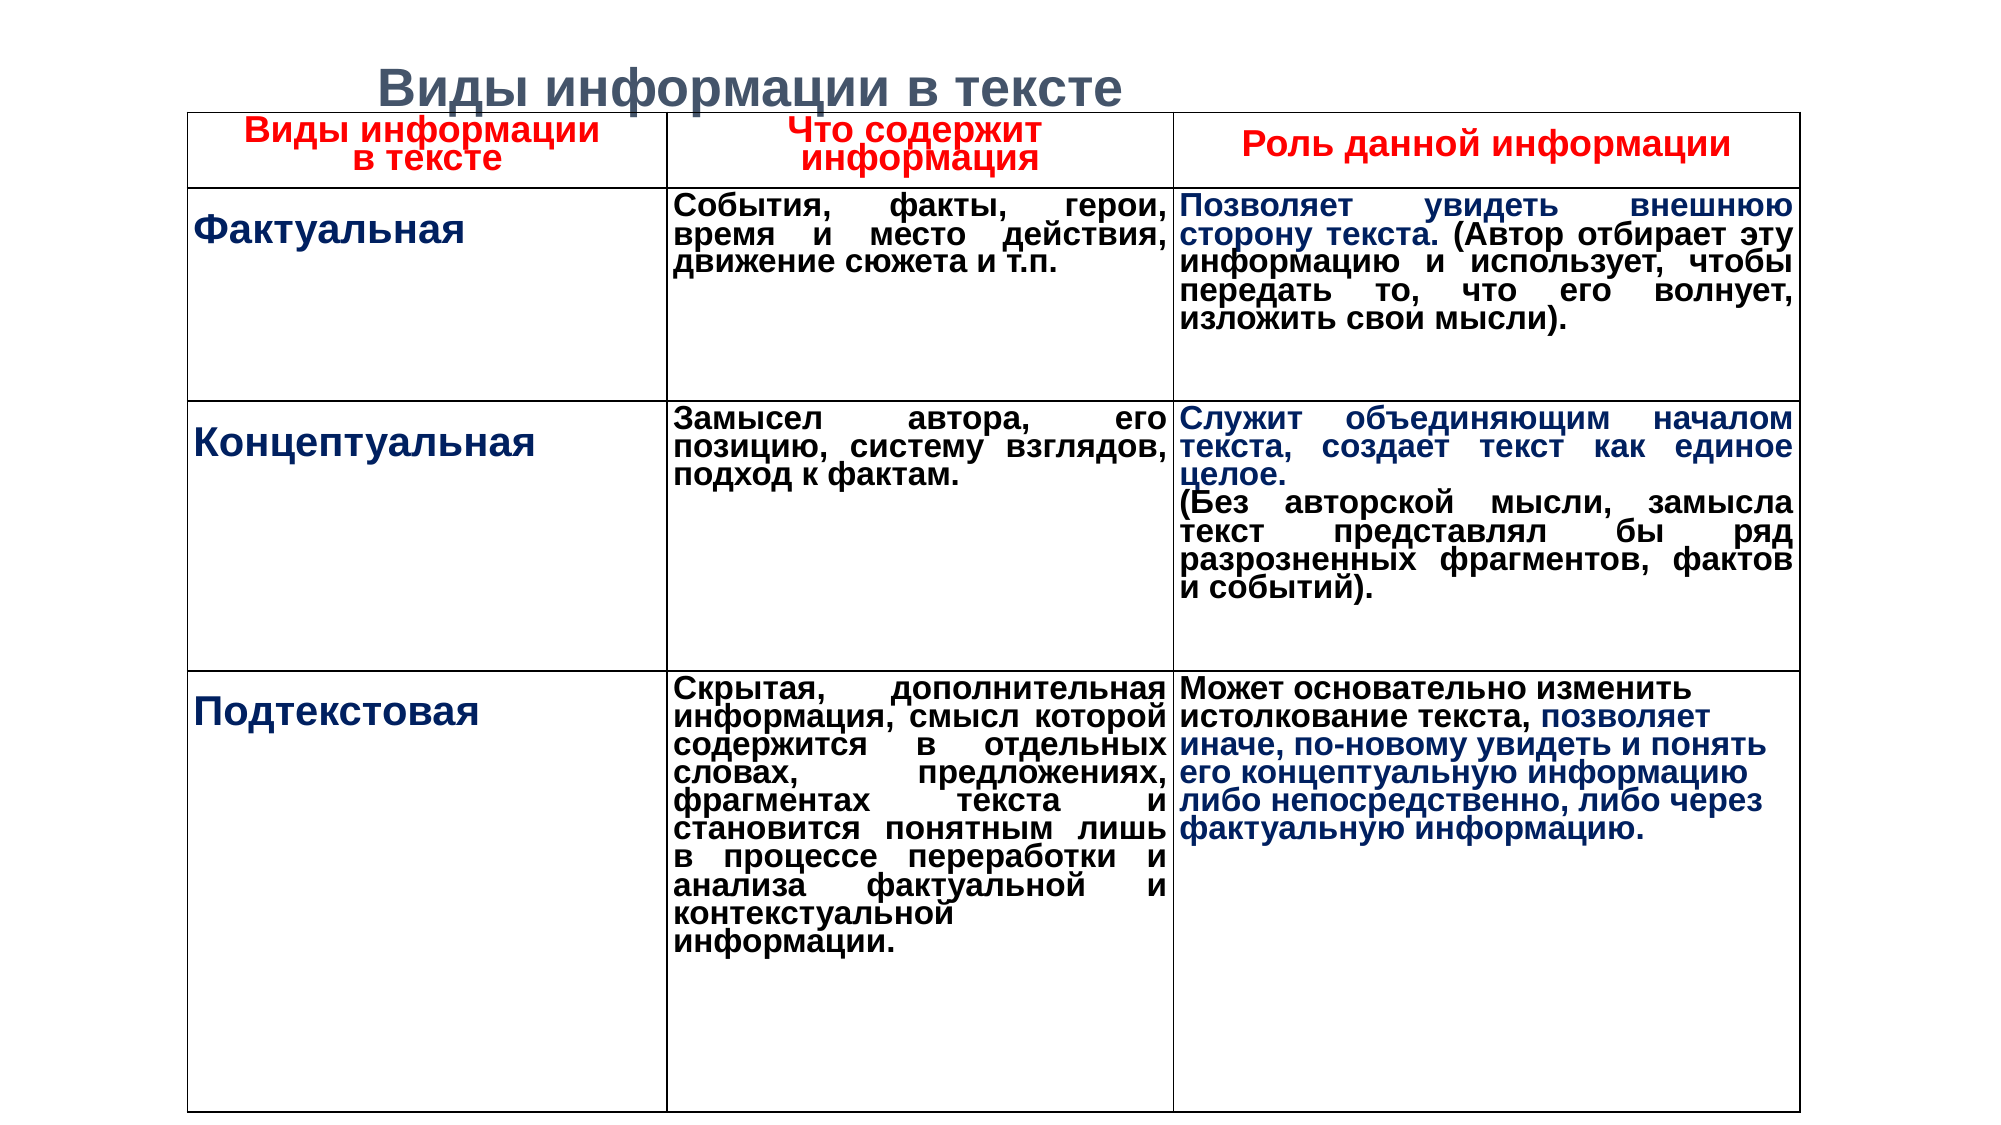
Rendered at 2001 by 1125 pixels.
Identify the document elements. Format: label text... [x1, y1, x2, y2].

table_cell Скрытая, дополнительная информация, смысл которой содержится в отдельных словах, предложениях, фрагментах текста и становится понятным лишь в процессе переработки и анализа фактуальной и контекстуальной информации. [668, 672, 1173, 1111]
table_header Виды информации в тексте [188, 113, 666, 187]
table_header Что содержит информация [668, 113, 1173, 187]
table_cell Может основательно изменить истолкование текста, позволяет иначе, по-новому увидеть и понять его концептуальную информацию либо непосредственно, либо через фактуальную информацию. [1174, 672, 1799, 1111]
table_cell Фактуальная [188, 189, 666, 400]
table_cell Замысел автора, его позицию, систему взглядов, подход к фактам. [668, 402, 1173, 670]
table_cell Позволяет увидеть внешнюю сторону текста. (Автор отбирает эту информацию и использует, чтобы передать то, что его волнует, изложить свои мысли). [1174, 189, 1799, 400]
table_cell Подтекстовая [188, 672, 666, 1111]
table_cell Служит объединяющим началом текста, создает текст как единое целое. (Без авторской мысли, замысла текст представлял бы ряд разрозненных фрагментов, фактов и событий). [1174, 402, 1799, 670]
title Виды информации в тексте [362, 45, 1675, 112]
table_header Роль данной информации [1174, 113, 1799, 187]
table_cell Концептуальная [188, 402, 666, 670]
table_cell События, факты, герои, время и место действия, движение сюжета и т.п. [668, 189, 1173, 400]
